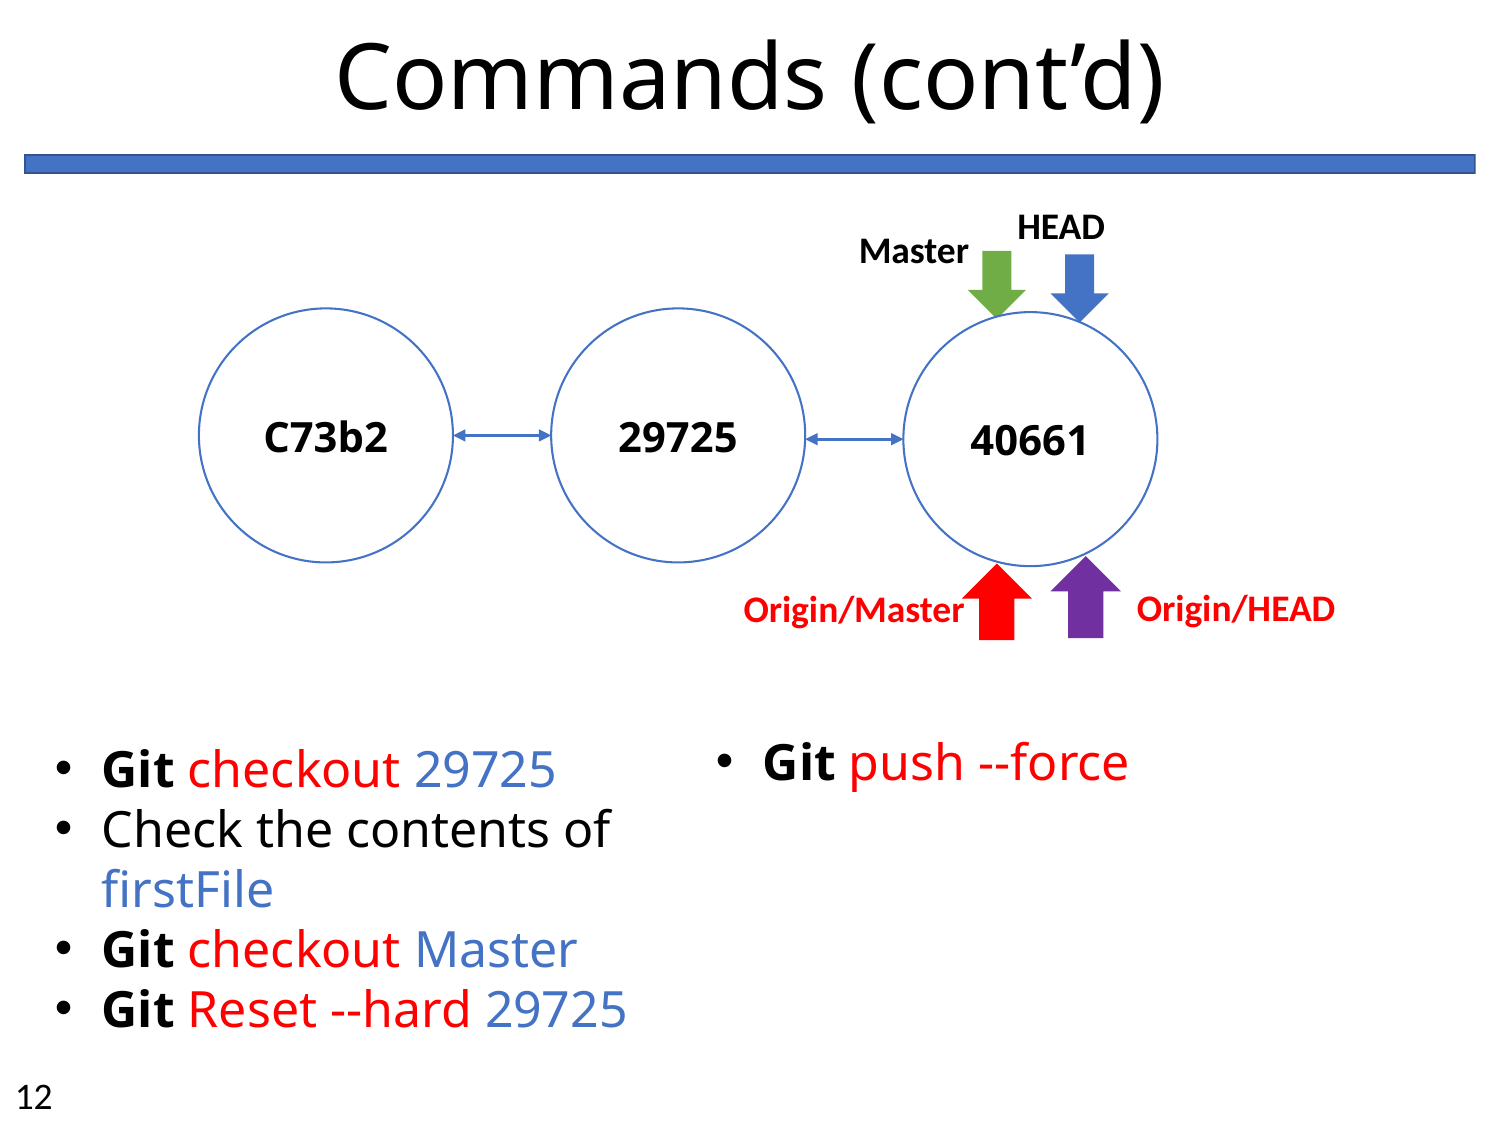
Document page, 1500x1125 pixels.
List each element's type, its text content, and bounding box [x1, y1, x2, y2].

title Commands (cont’d) [103, 22, 1397, 137]
text_box Origin/Master [728, 577, 980, 638]
text_box 29725 [550, 307, 807, 564]
text_box C73b2 [197, 307, 454, 564]
text_box Git push --force [701, 722, 1422, 798]
text_box [965, 249, 1029, 316]
text_box [978, 563, 1035, 642]
text_box Git checkout 29725 Check the contents of firstFile Git checkout Master Git Reset --hard 29725 [40, 729, 761, 1045]
text_box [1048, 254, 1112, 321]
text_box HEAD [1002, 194, 1121, 254]
text_box 40661 [902, 311, 1159, 568]
text_box Origin/HEAD [1122, 576, 1351, 636]
text_box Master [844, 218, 985, 279]
text_box [1048, 555, 1122, 640]
